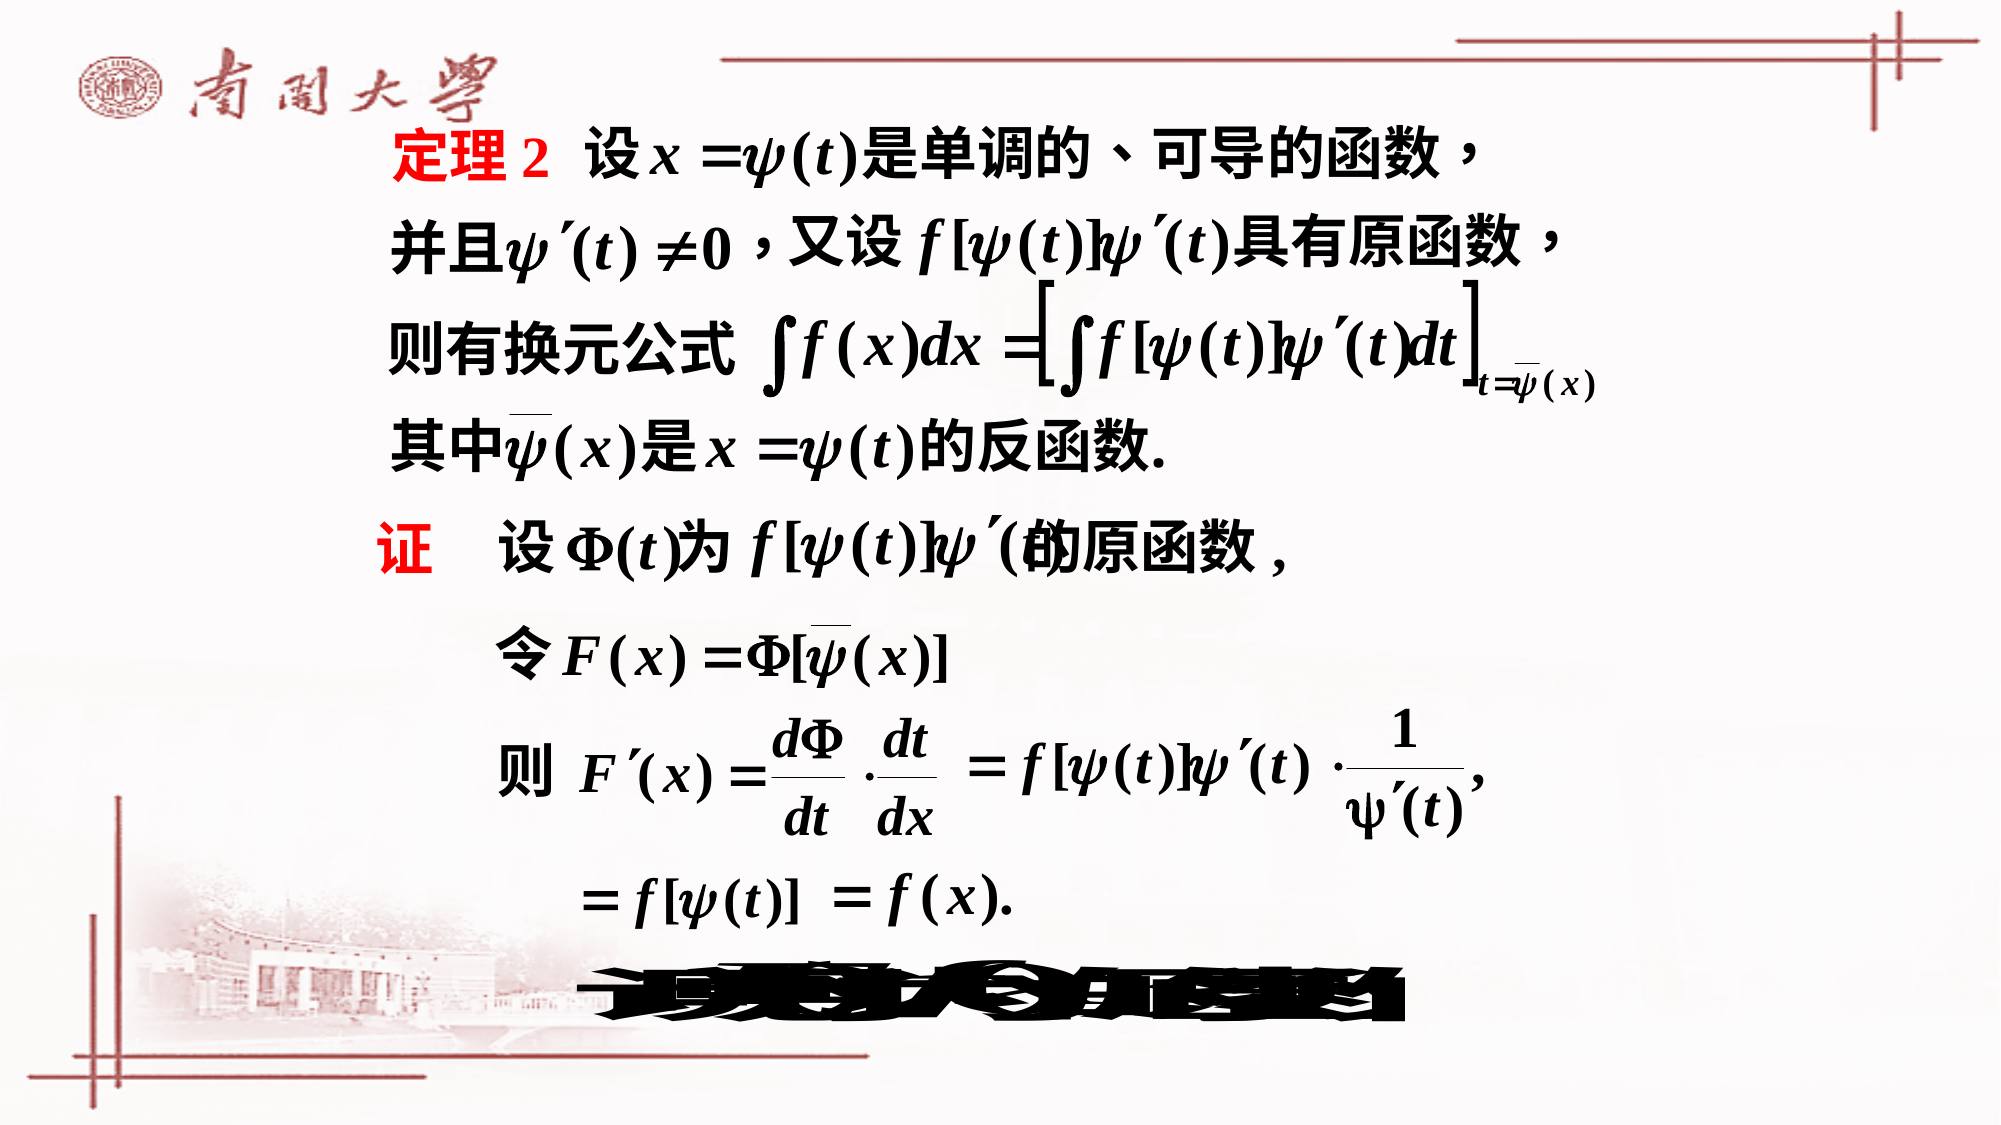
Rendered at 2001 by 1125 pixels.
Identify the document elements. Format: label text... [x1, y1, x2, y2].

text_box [565, 946, 1405, 1027]
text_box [372, 105, 1638, 410]
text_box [482, 707, 942, 841]
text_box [961, 735, 1314, 801]
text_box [1321, 696, 1488, 844]
text_box 证 [360, 504, 478, 590]
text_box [825, 868, 1017, 932]
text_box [479, 608, 950, 695]
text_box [482, 502, 1504, 589]
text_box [575, 874, 801, 934]
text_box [389, 418, 1290, 528]
